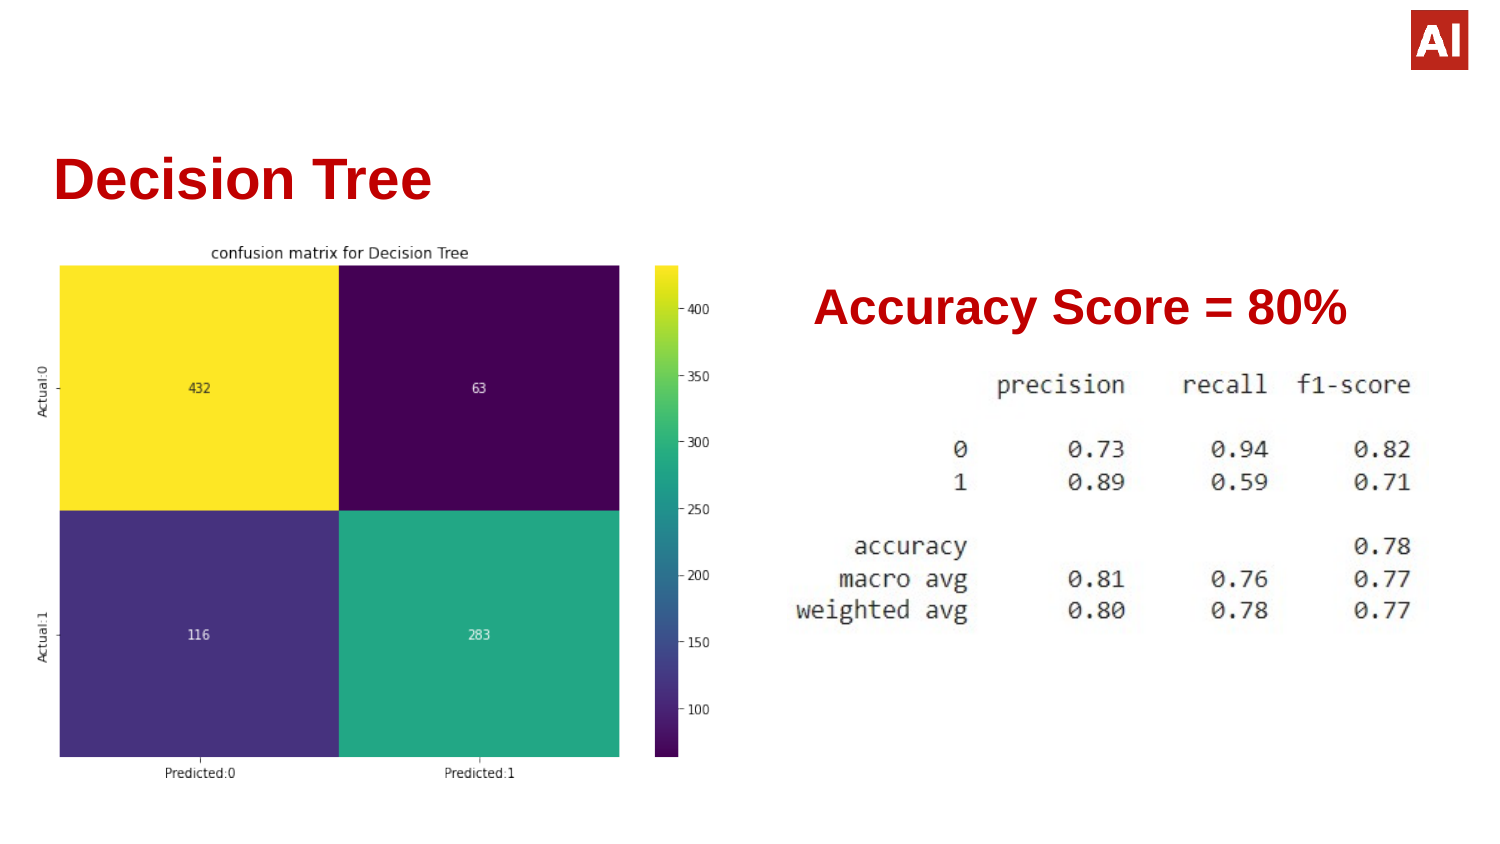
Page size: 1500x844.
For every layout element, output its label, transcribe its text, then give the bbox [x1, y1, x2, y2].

text_box [37, 246, 710, 778]
picture [1411, 10, 1469, 70]
text_box Accuracy Score = 80% [811, 271, 1441, 335]
picture [787, 371, 1429, 635]
text_box Decision Tree [51, 138, 1152, 211]
